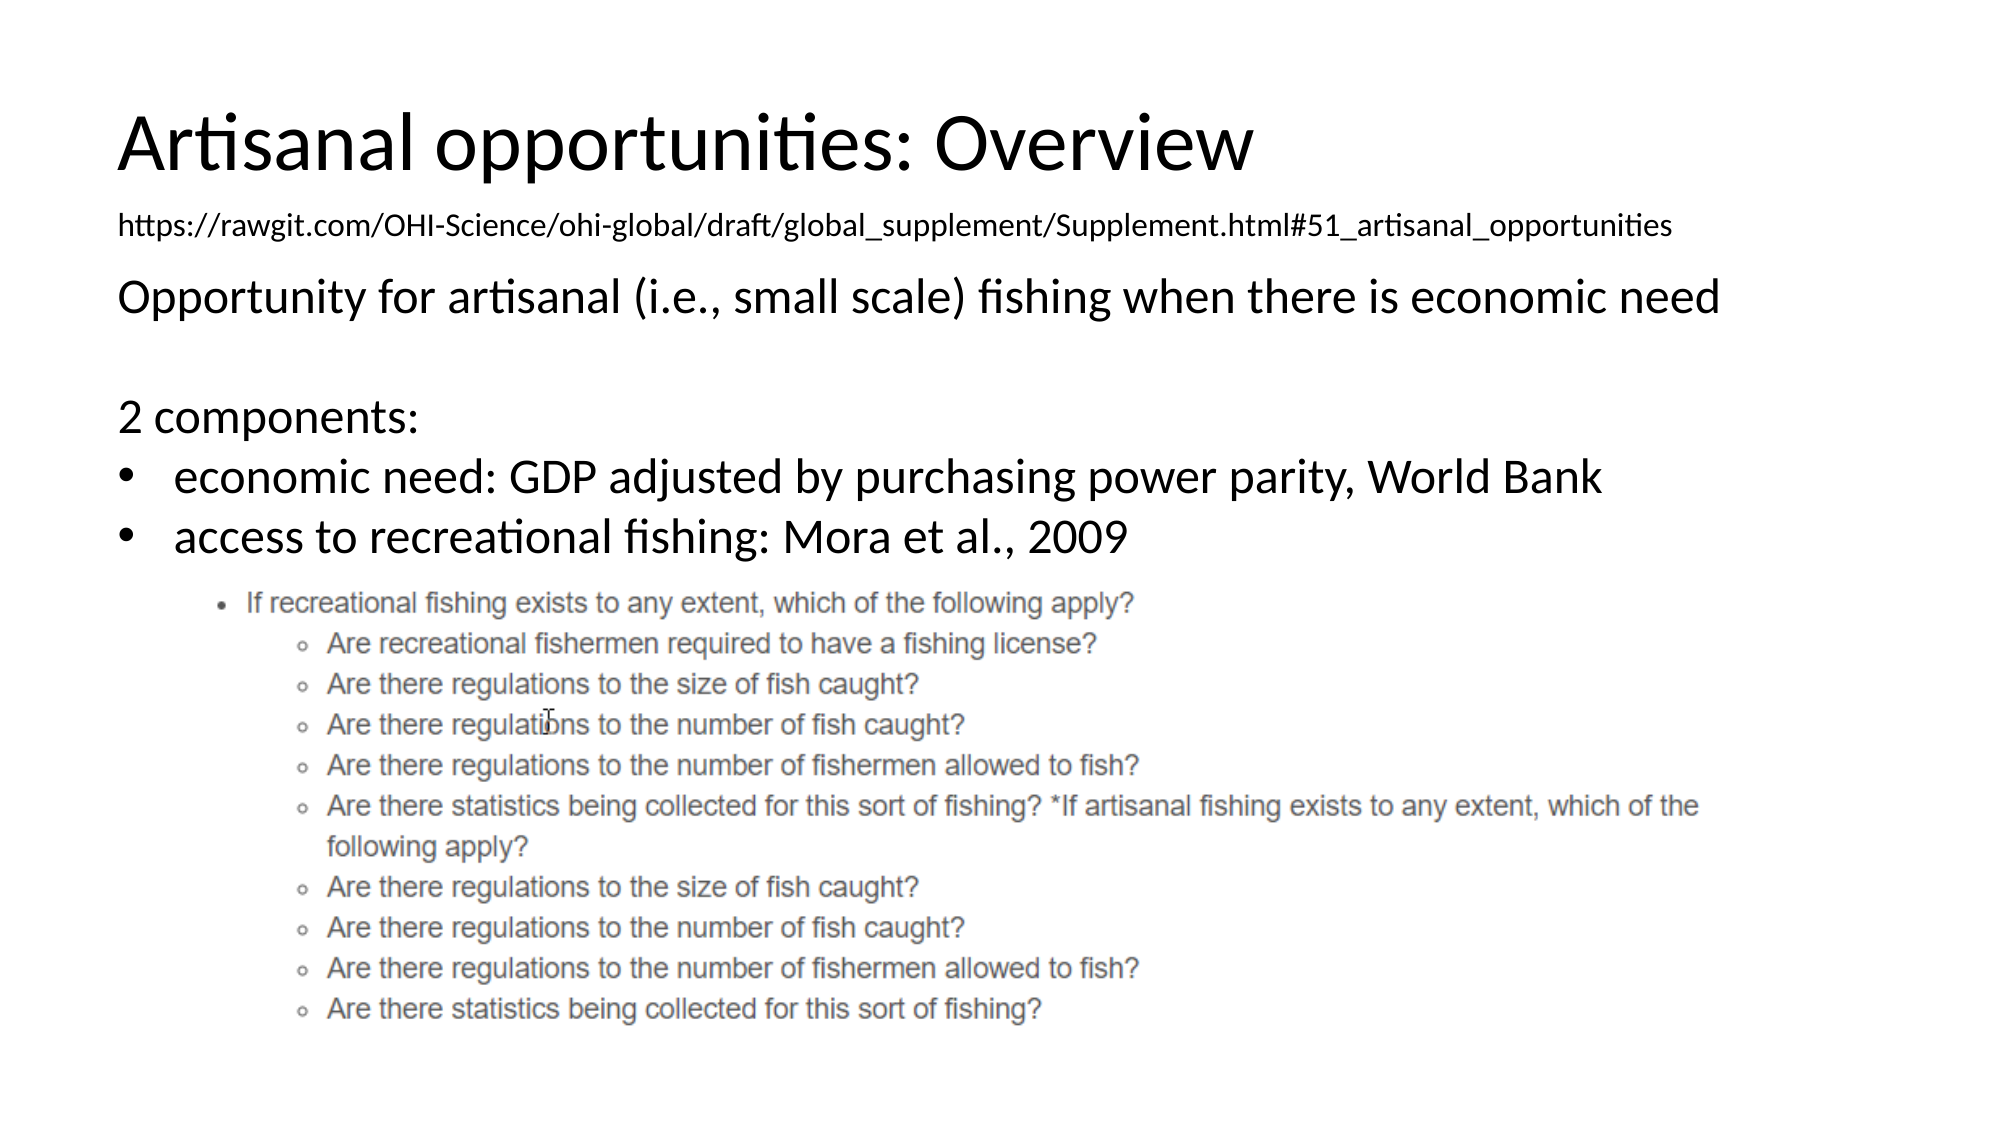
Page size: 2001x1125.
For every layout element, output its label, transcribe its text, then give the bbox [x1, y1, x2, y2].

text_box Artisanal opportunities: Overview [102, 79, 1318, 195]
picture [199, 579, 1742, 1045]
text_box https://rawgit.com/OHI-Science/ohi-global/draft/global_supplement/Supplement.html#51_artisanal_opportunities [102, 195, 1880, 251]
text_box Opportunity for artisanal (i.e., small scale) fishing when there is economic need 2 components: economic need: GDP adjusted by purchasing power parity, World Bank access to recreational fishing: Mora et al., 2009 [102, 256, 1880, 572]
